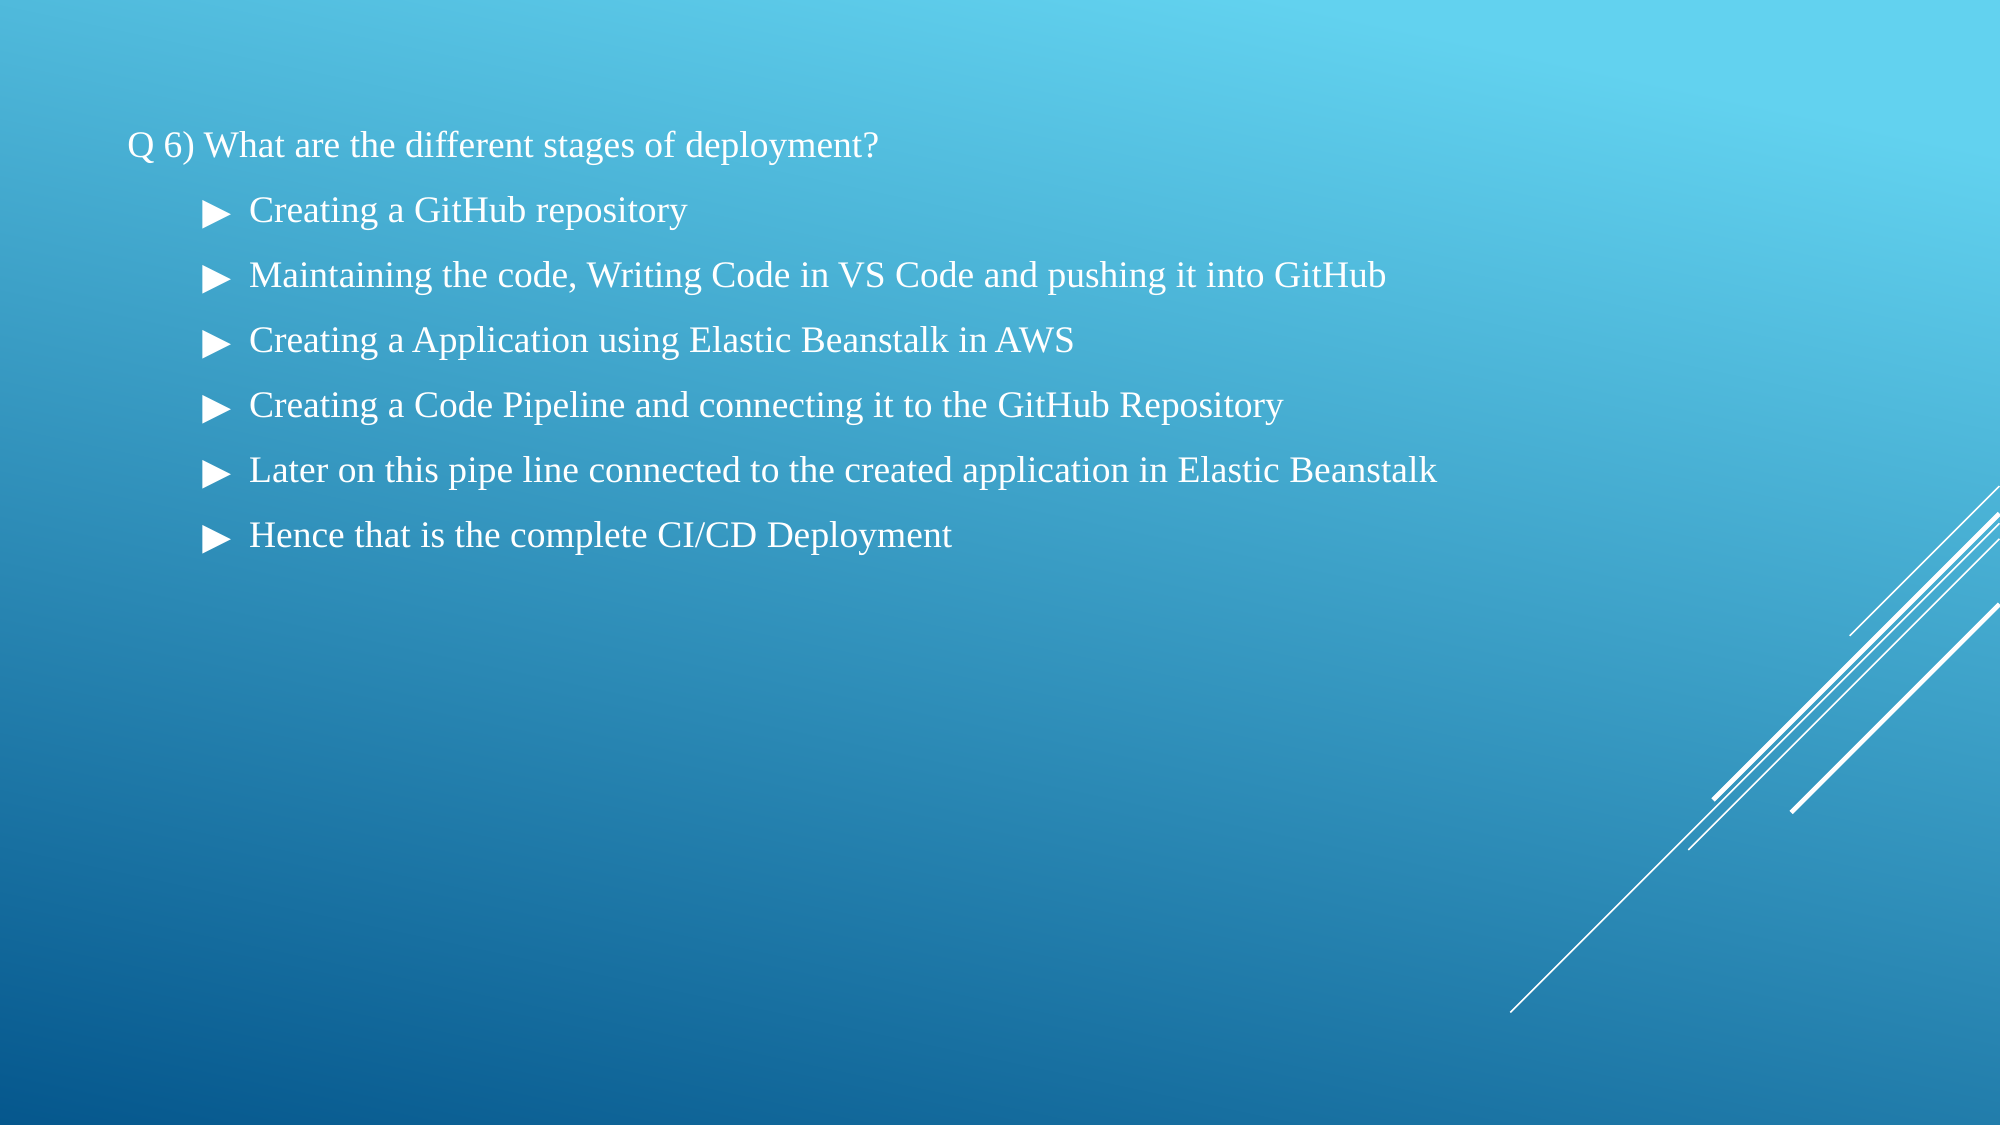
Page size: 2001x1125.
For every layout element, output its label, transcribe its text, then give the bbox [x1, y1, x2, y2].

list Q 6) What are the different stages of deployment? Creating a GitHub repository Maintaining the code, Writing Code in VS Code and pushing it into GitHub Creating a Application using Elastic Beanstalk in AWS Creating a Code Pipeline and connecting it to the GitHub Repository Later on this pipe line connected to the created application in Elastic Beanstalk Hence that is the complete CI/CD Deployment [112, 112, 1938, 706]
